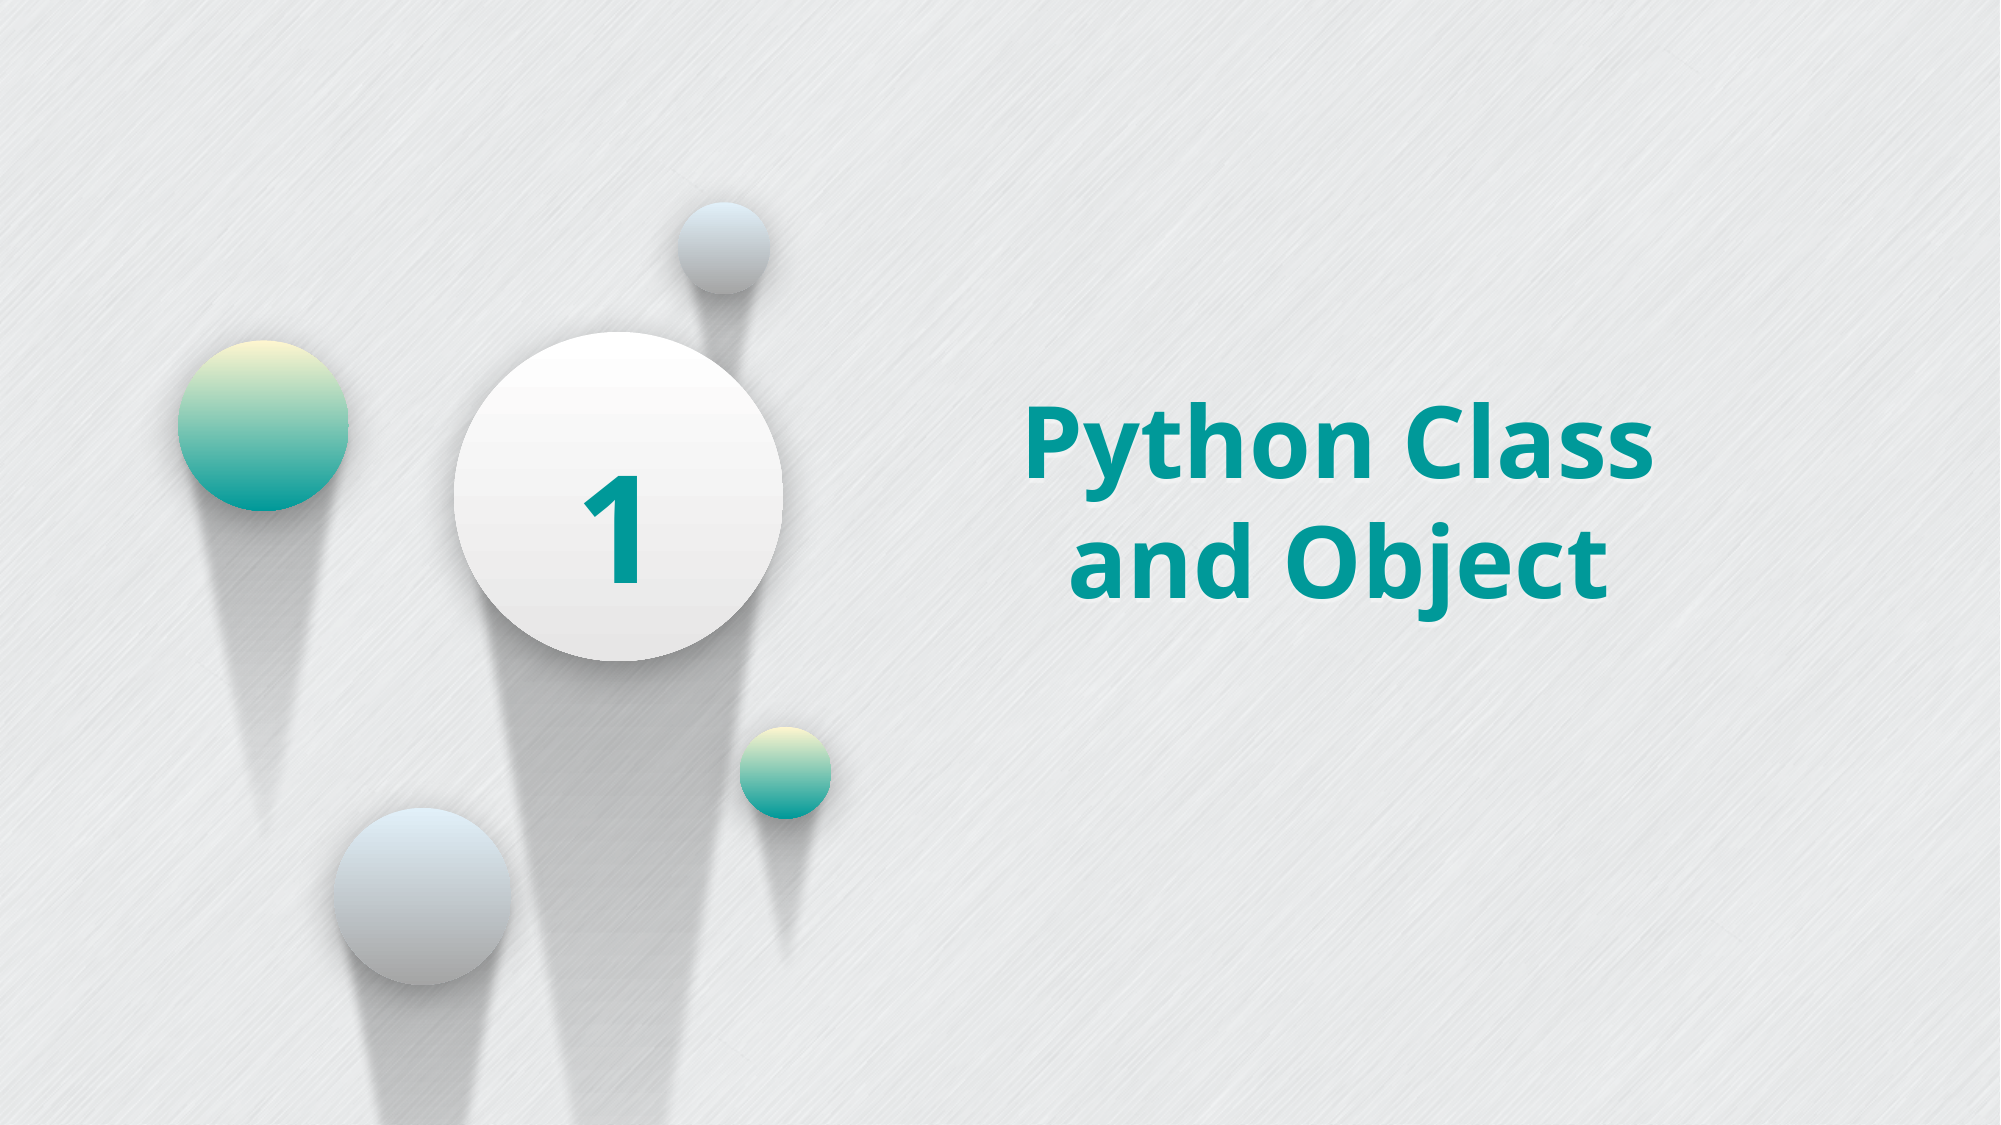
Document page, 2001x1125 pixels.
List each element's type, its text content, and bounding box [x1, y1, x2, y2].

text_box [735, 726, 837, 1023]
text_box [169, 340, 359, 890]
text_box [452, 331, 786, 1125]
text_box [673, 202, 775, 331]
text_box Python Class and Object [1005, 371, 1673, 627]
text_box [325, 807, 521, 1125]
